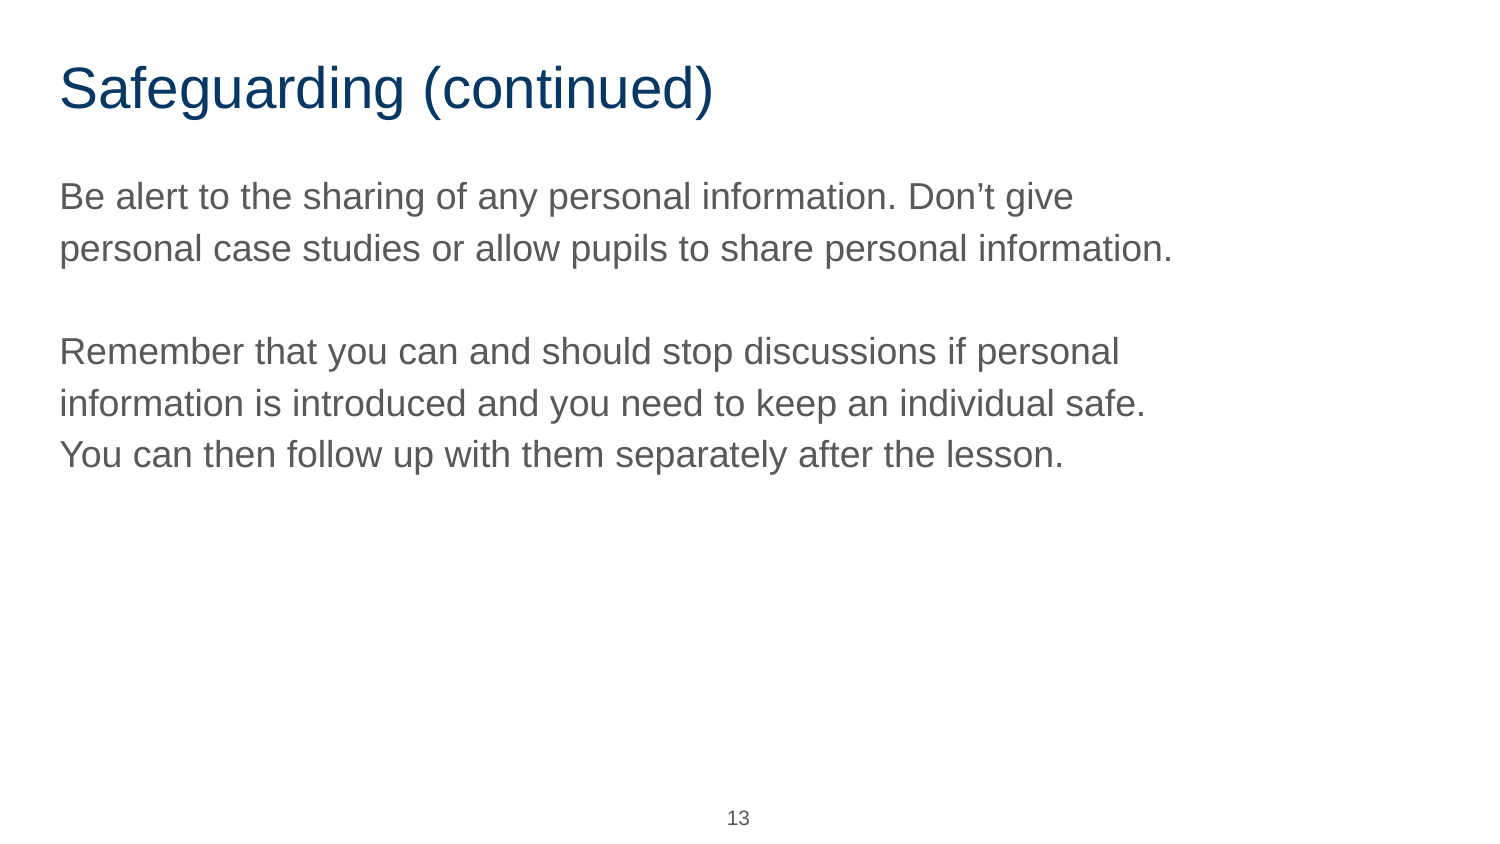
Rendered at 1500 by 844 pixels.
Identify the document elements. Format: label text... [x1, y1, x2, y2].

list Be alert to the sharing of any personal information. Don’t give personal case studies or allow pupils to share personal information. Remember that you can and should stop discussions if personal information is introduced and you need to keep an individual safe. You can then follow up with them separately after the lesson. [44, 150, 1224, 769]
slide_number 13 [700, 789, 765, 844]
title Safeguarding (continued) [44, 35, 1007, 130]
